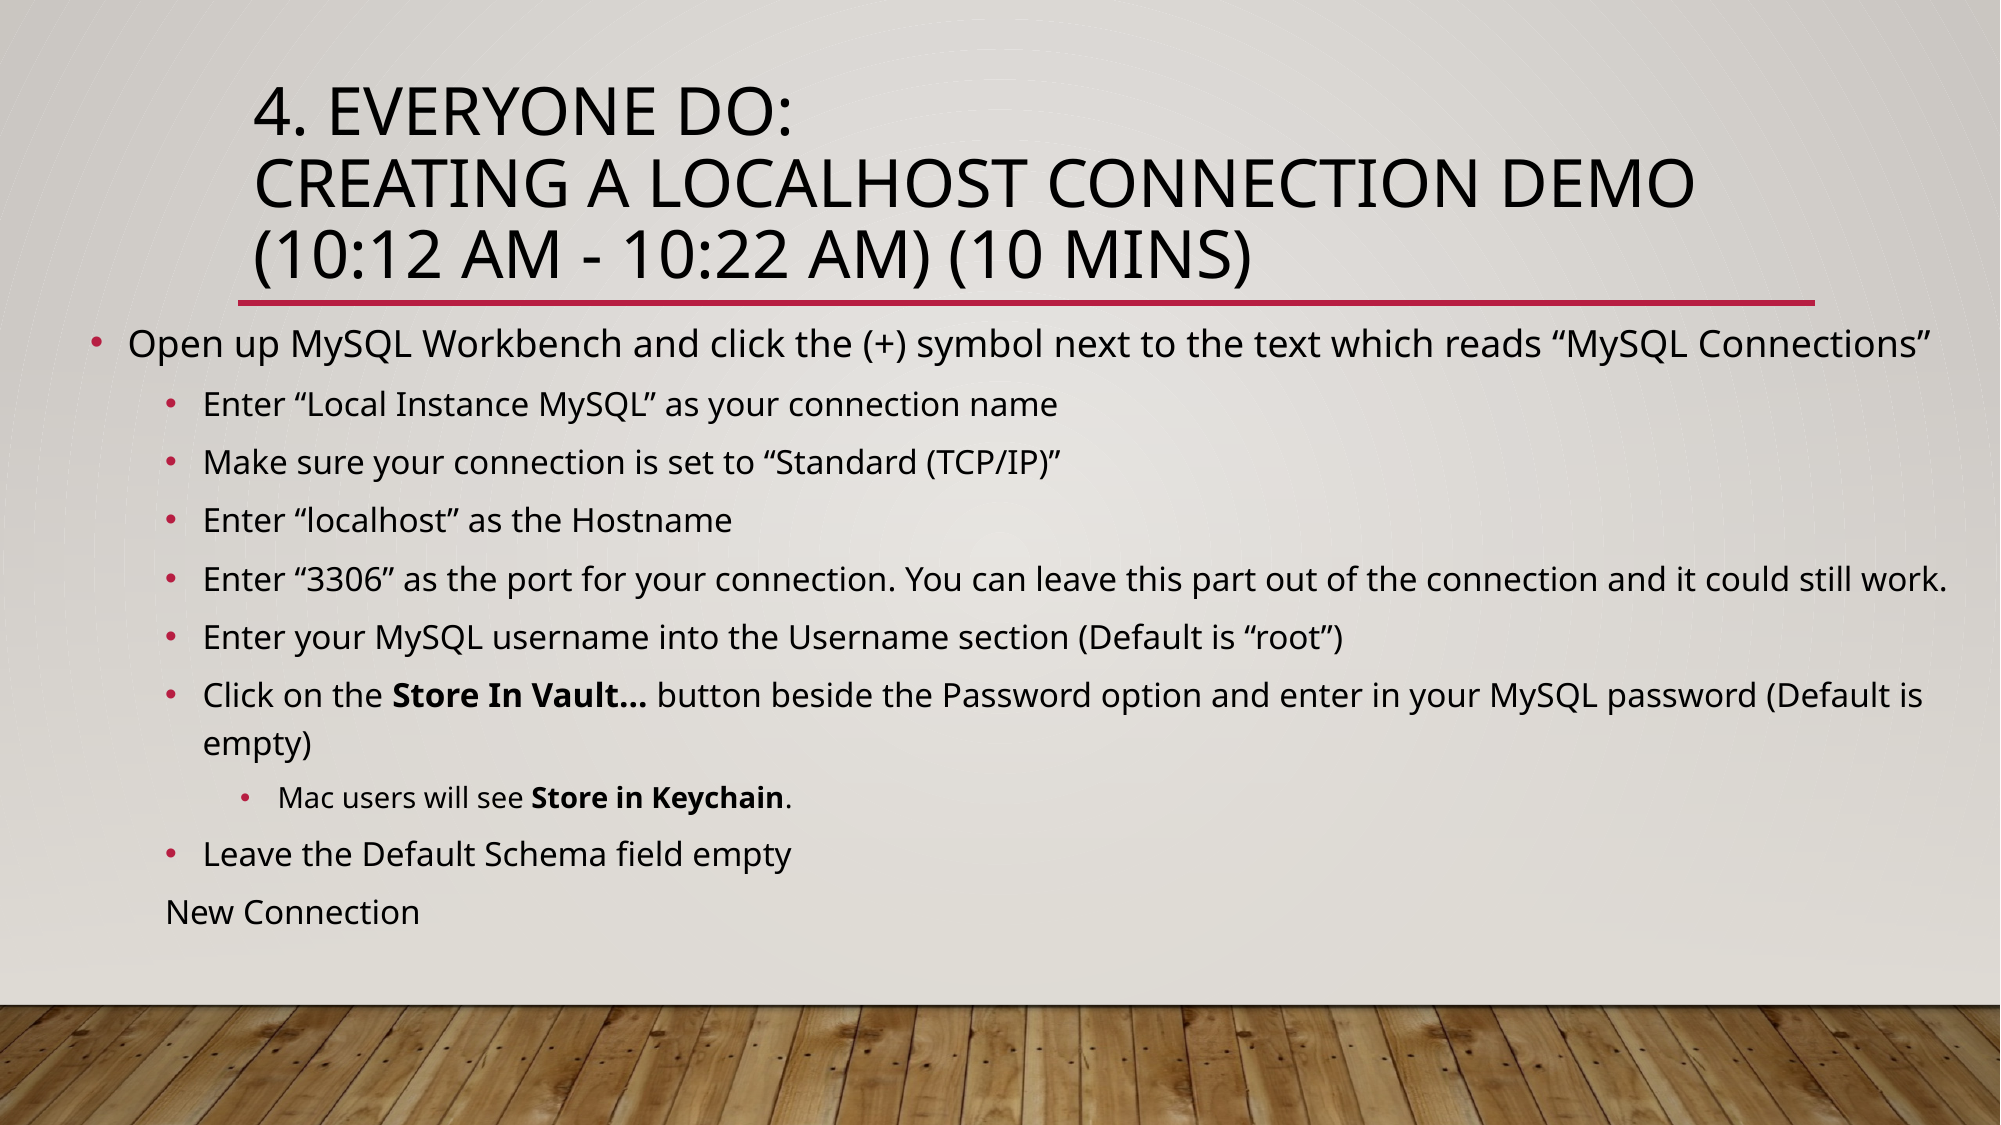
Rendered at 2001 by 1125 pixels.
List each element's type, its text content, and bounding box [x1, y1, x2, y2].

picture [0, 1005, 2000, 1125]
title 4. EVERYONE Do: Creating a Localhost Connection Demo (10:12 AM - 10:22 AM) (10 mins) [238, 70, 1814, 291]
list Open up MySQL Workbench and click the (+) symbol next to the text which reads “MySQL Connections” Enter “Local Instance MySQL” as your connection name Make sure your connection is set to “Standard (TCP/IP)” Enter “localhost” as the Hostname Enter “3306” as the port for your connection. You can leave this part out of the connection and it could still work. Enter your MySQL username into the Username section (Default is “root”) Click on the Store In Vault… button beside the Password option and enter in your MySQL password (Default is empty) Mac users will see Store in Keychain. Leave the Default Schema field empty New Connection [0, 303, 2000, 982]
